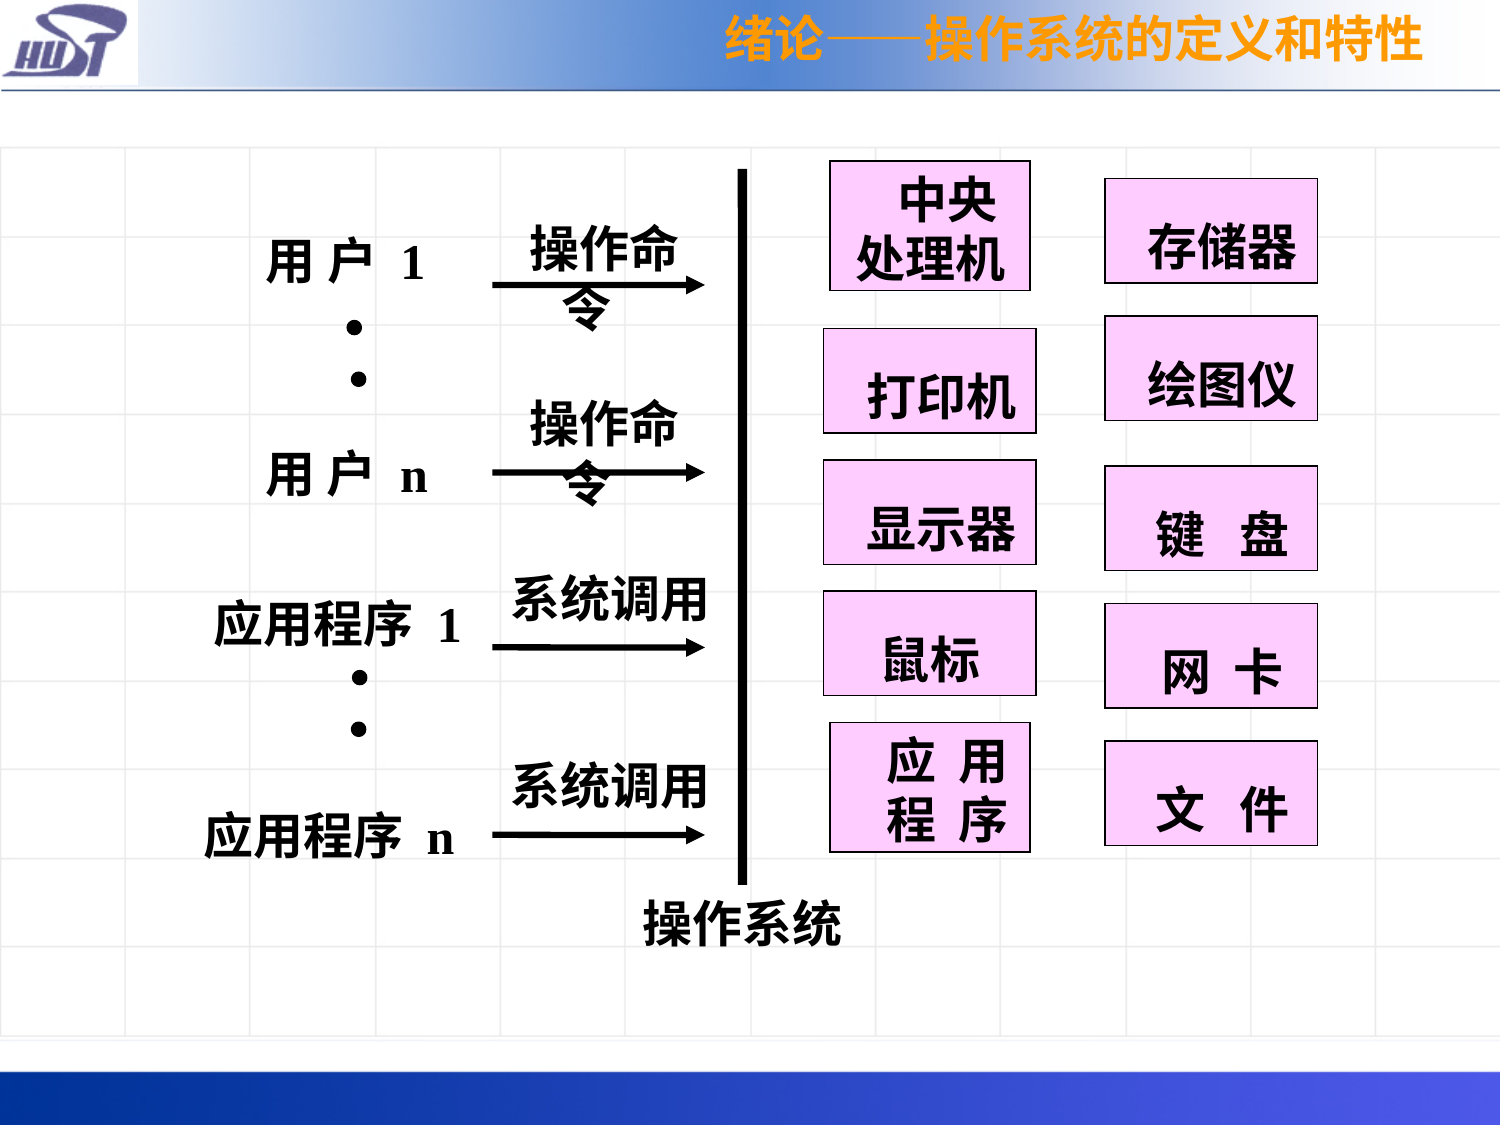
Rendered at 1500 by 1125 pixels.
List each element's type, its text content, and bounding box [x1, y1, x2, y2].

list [0, 0, 138, 86]
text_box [153, 160, 1318, 961]
picture [0, 0, 1500, 1125]
text_box 绪论——操作系统的定义和特性 [141, 6, 1440, 76]
